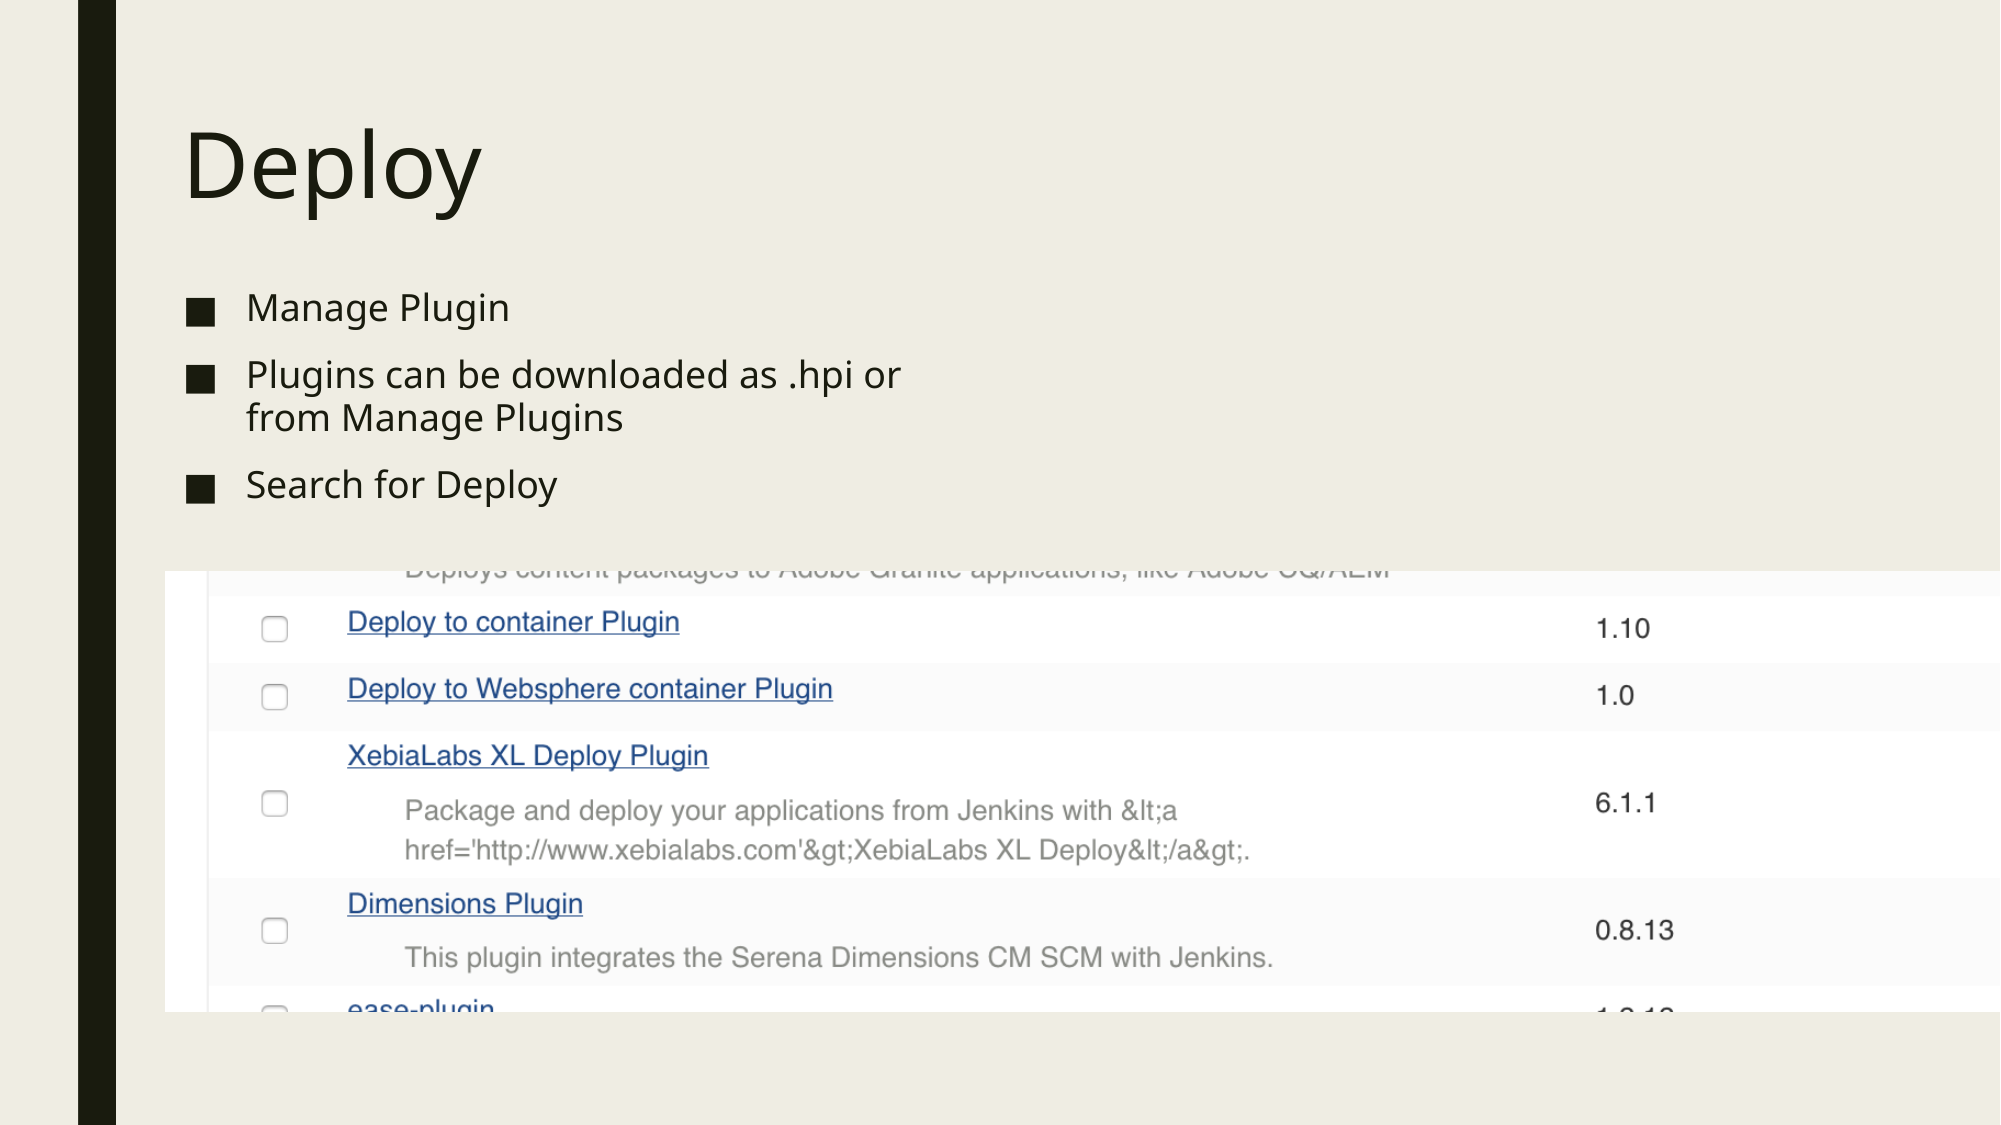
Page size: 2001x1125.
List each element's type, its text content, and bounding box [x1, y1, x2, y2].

text_box [76, 0, 119, 1125]
list Manage Plugin Plugins can be downloaded as .hpi or from Manage Plugins Search for Deploy [167, 280, 1000, 571]
title Deploy [167, 112, 1890, 357]
picture [165, 571, 2000, 1012]
